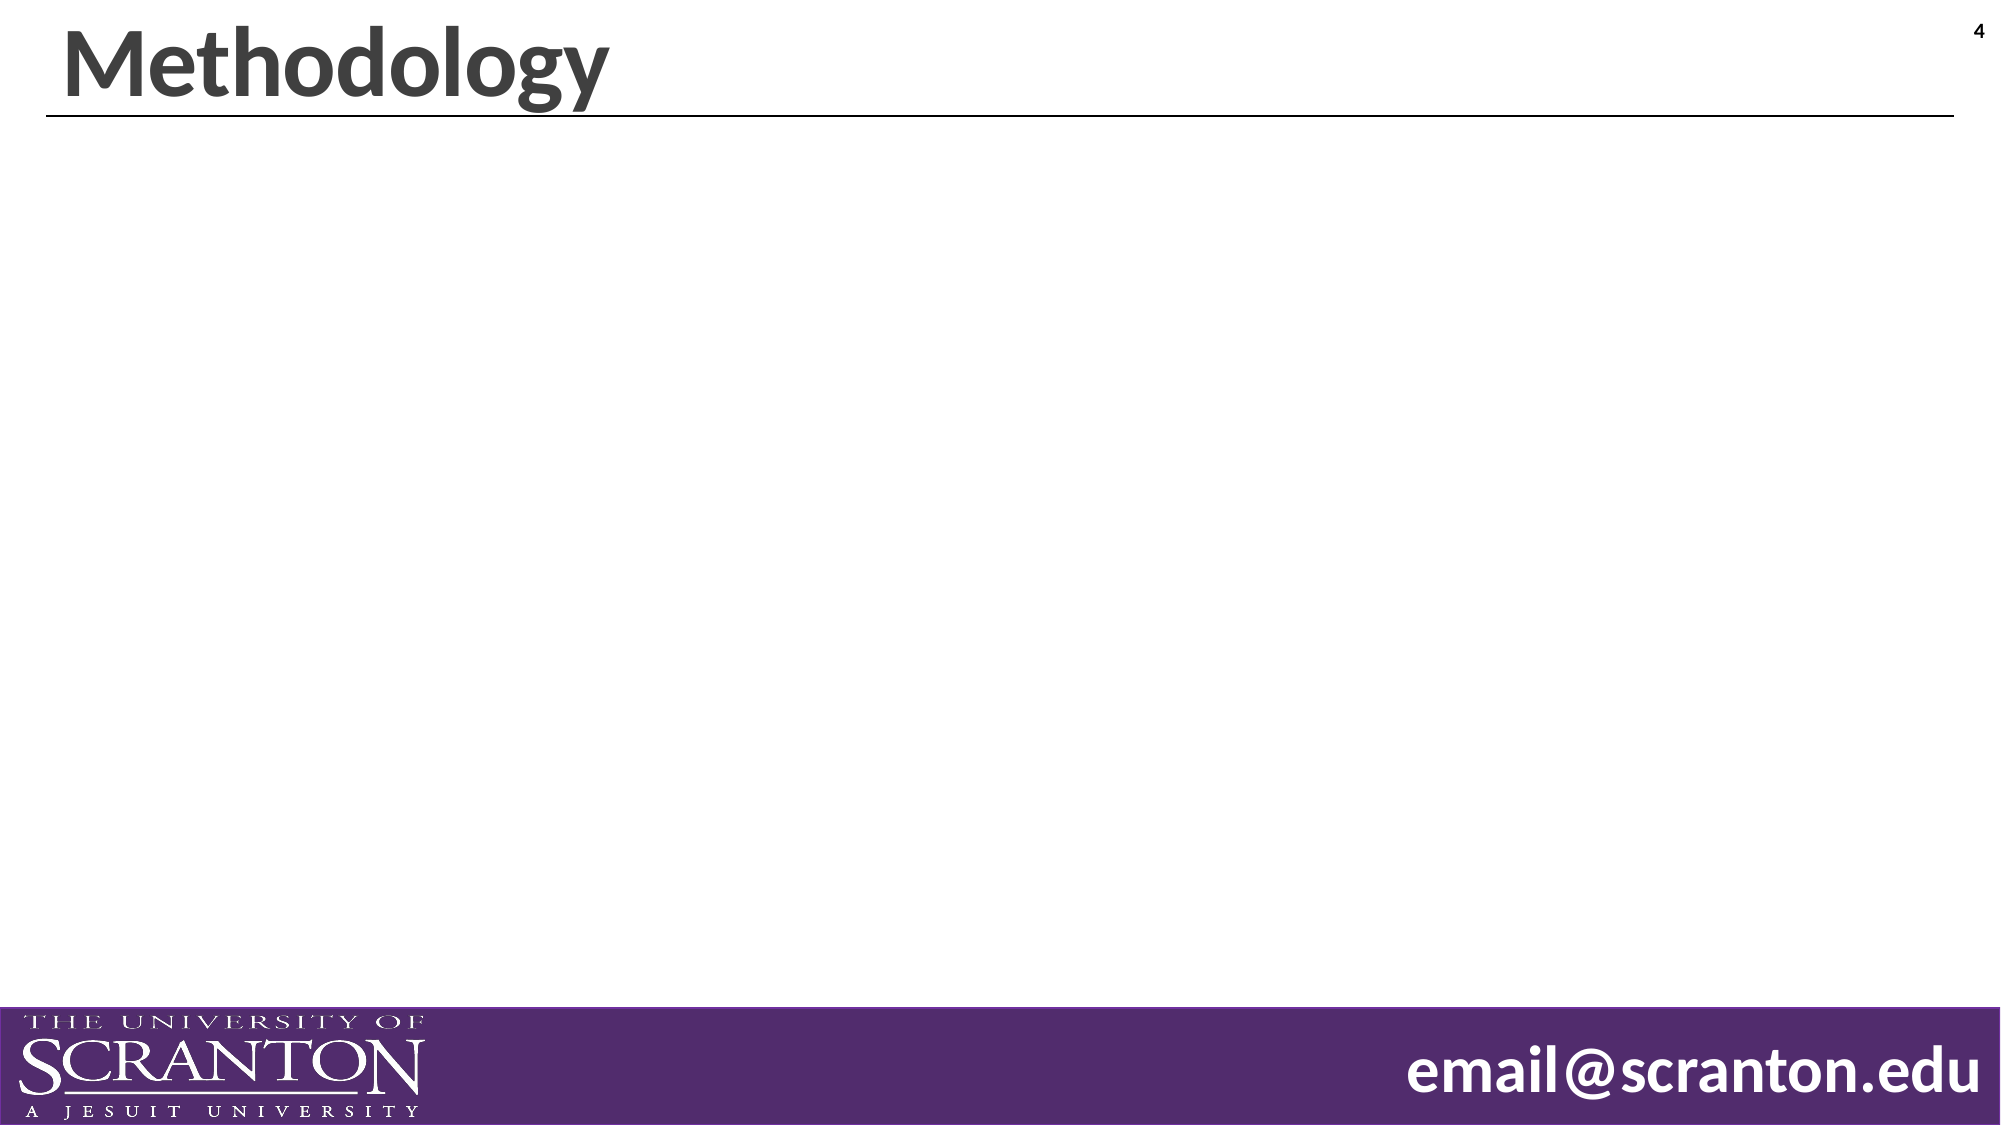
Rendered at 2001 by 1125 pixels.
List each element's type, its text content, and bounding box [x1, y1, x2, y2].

picture [19, 1015, 425, 1120]
title Methodology [46, 7, 1954, 125]
